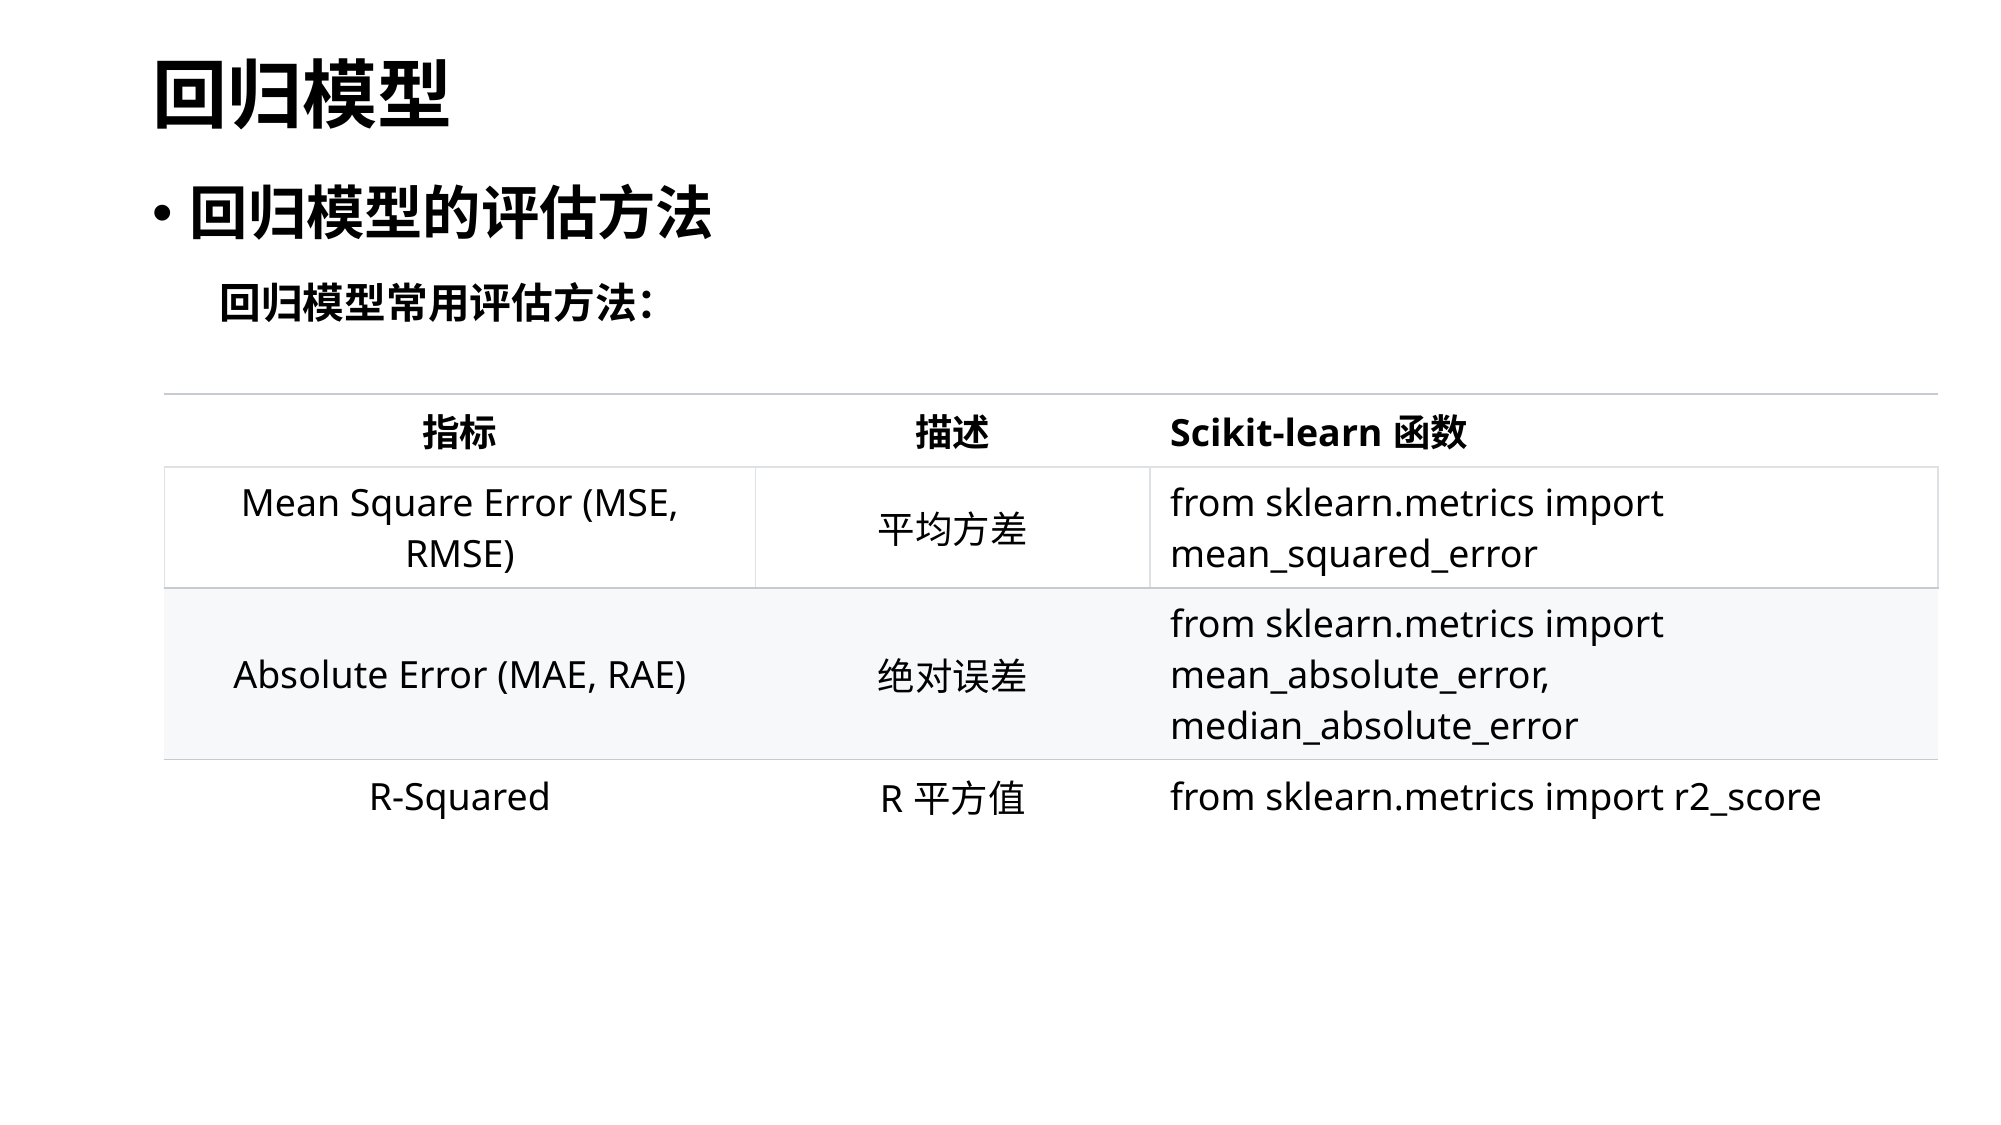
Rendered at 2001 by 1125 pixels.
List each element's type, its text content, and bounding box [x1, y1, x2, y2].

table_cell R平方值 [756, 760, 1150, 833]
table_header 描述 [756, 395, 1150, 466]
table_cell 平均方差 [756, 468, 1149, 587]
table_cell Absolute Error (MAE, RAE) [164, 589, 756, 759]
table_header 指标 [164, 395, 756, 466]
table_cell Mean Square Error (MSE, RMSE) [165, 468, 755, 587]
table_cell R-Squared [164, 760, 756, 833]
table_cell from sklearn.metrics import mean_squared_error [1151, 468, 1937, 587]
table_cell from sklearn.metrics import mean_absolute_error, median_absolute_error [1150, 589, 1938, 759]
table_header Scikit-learn函数 [1150, 395, 1938, 466]
table_cell 绝对误差 [756, 589, 1150, 759]
list 回归模型的评估方法 回归模型常用评估方法： [137, 177, 1863, 1087]
table_cell from sklearn.metrics import r2_score [1150, 760, 1938, 833]
title 回归模型 [137, 59, 1863, 137]
